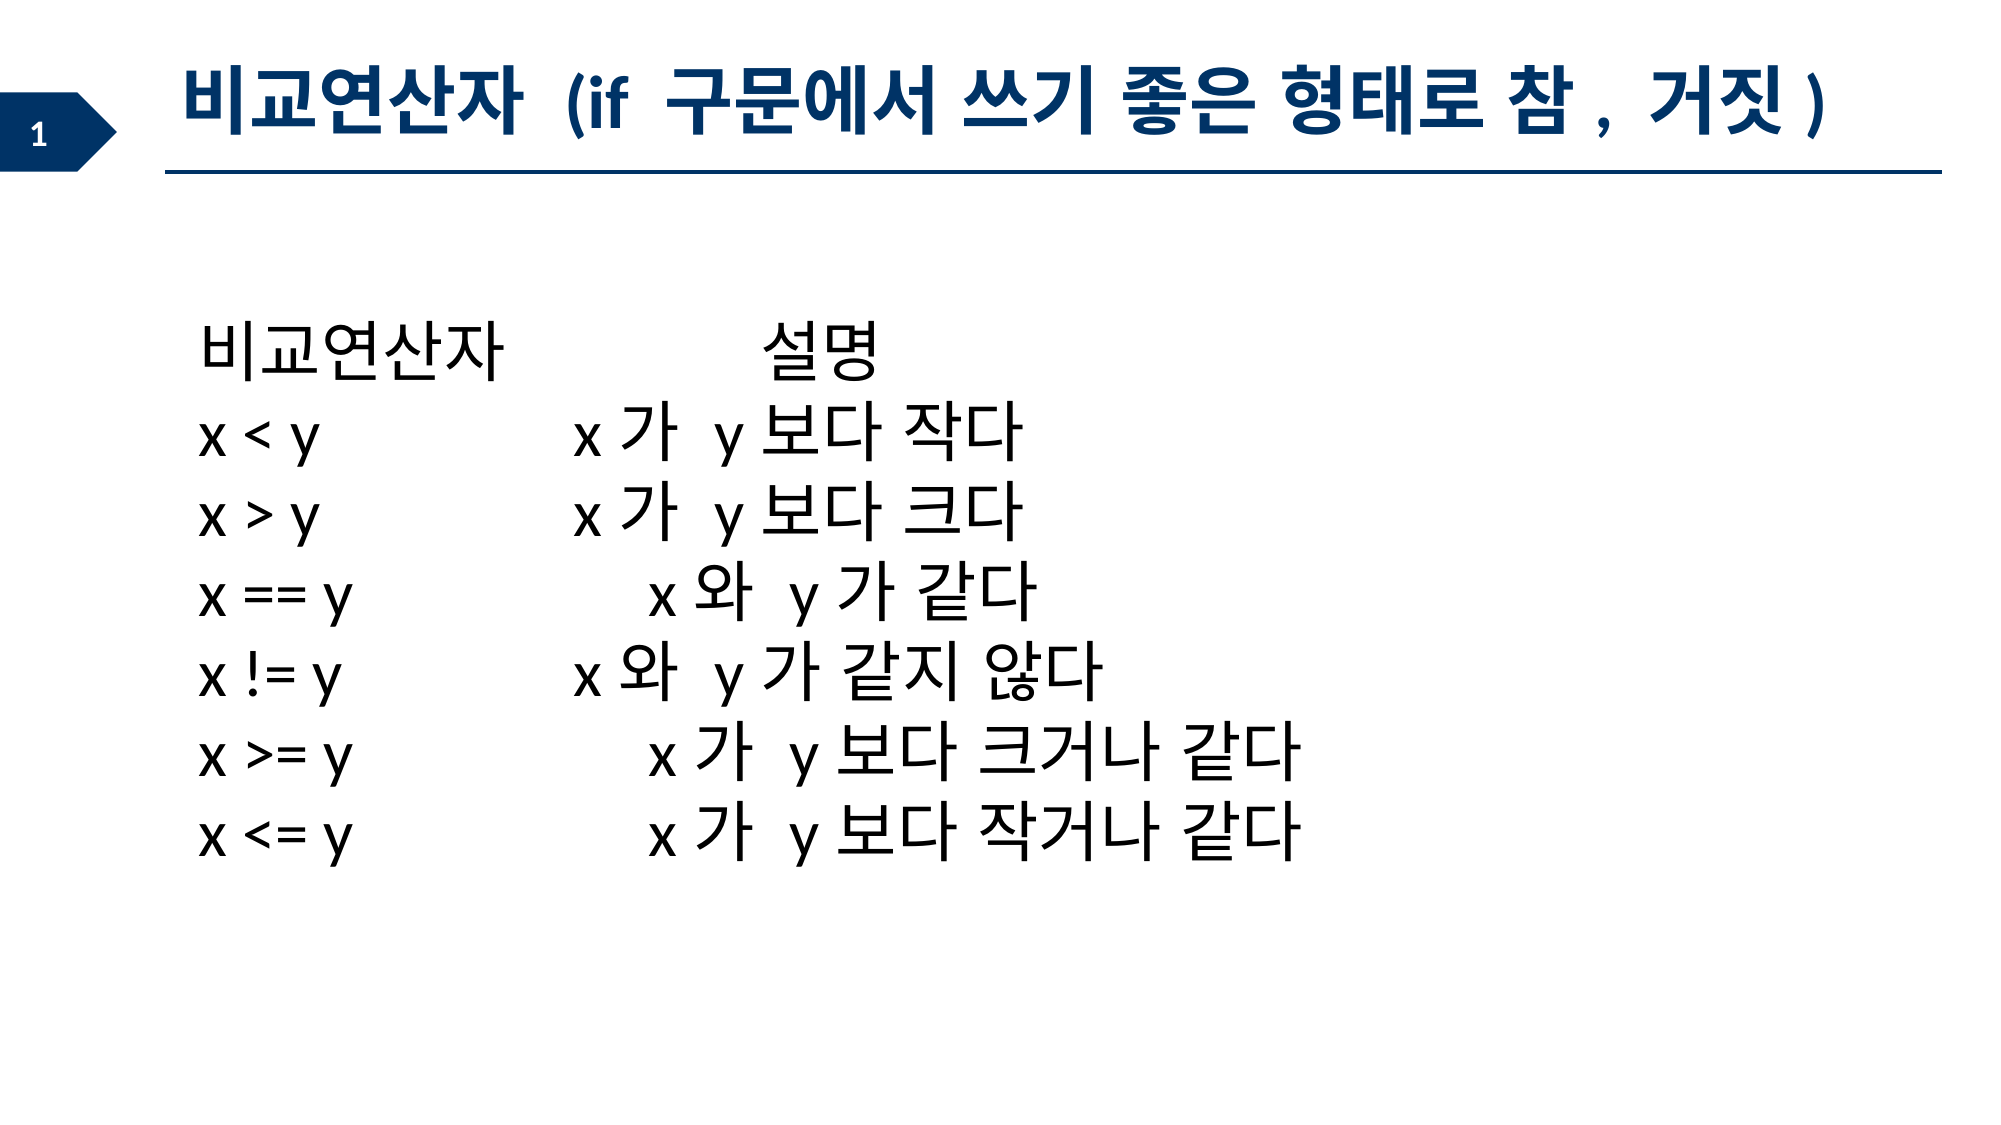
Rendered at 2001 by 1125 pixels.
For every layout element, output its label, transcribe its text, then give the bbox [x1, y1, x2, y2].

text_box 비교연산자 설명 x < y x가 y보다 작다 x > y x가 y보다 크다 x == y x와 y가 같다 x != y x와 y가 같지 않다 x >= y x가 y보다 크거나 같다 x <= y x가 y보다 작거나 같다 [183, 302, 1500, 877]
list 비교연산자 (if 구문에서 쓰기 좋은 형태로 참, 거짓) [165, 36, 1941, 172]
